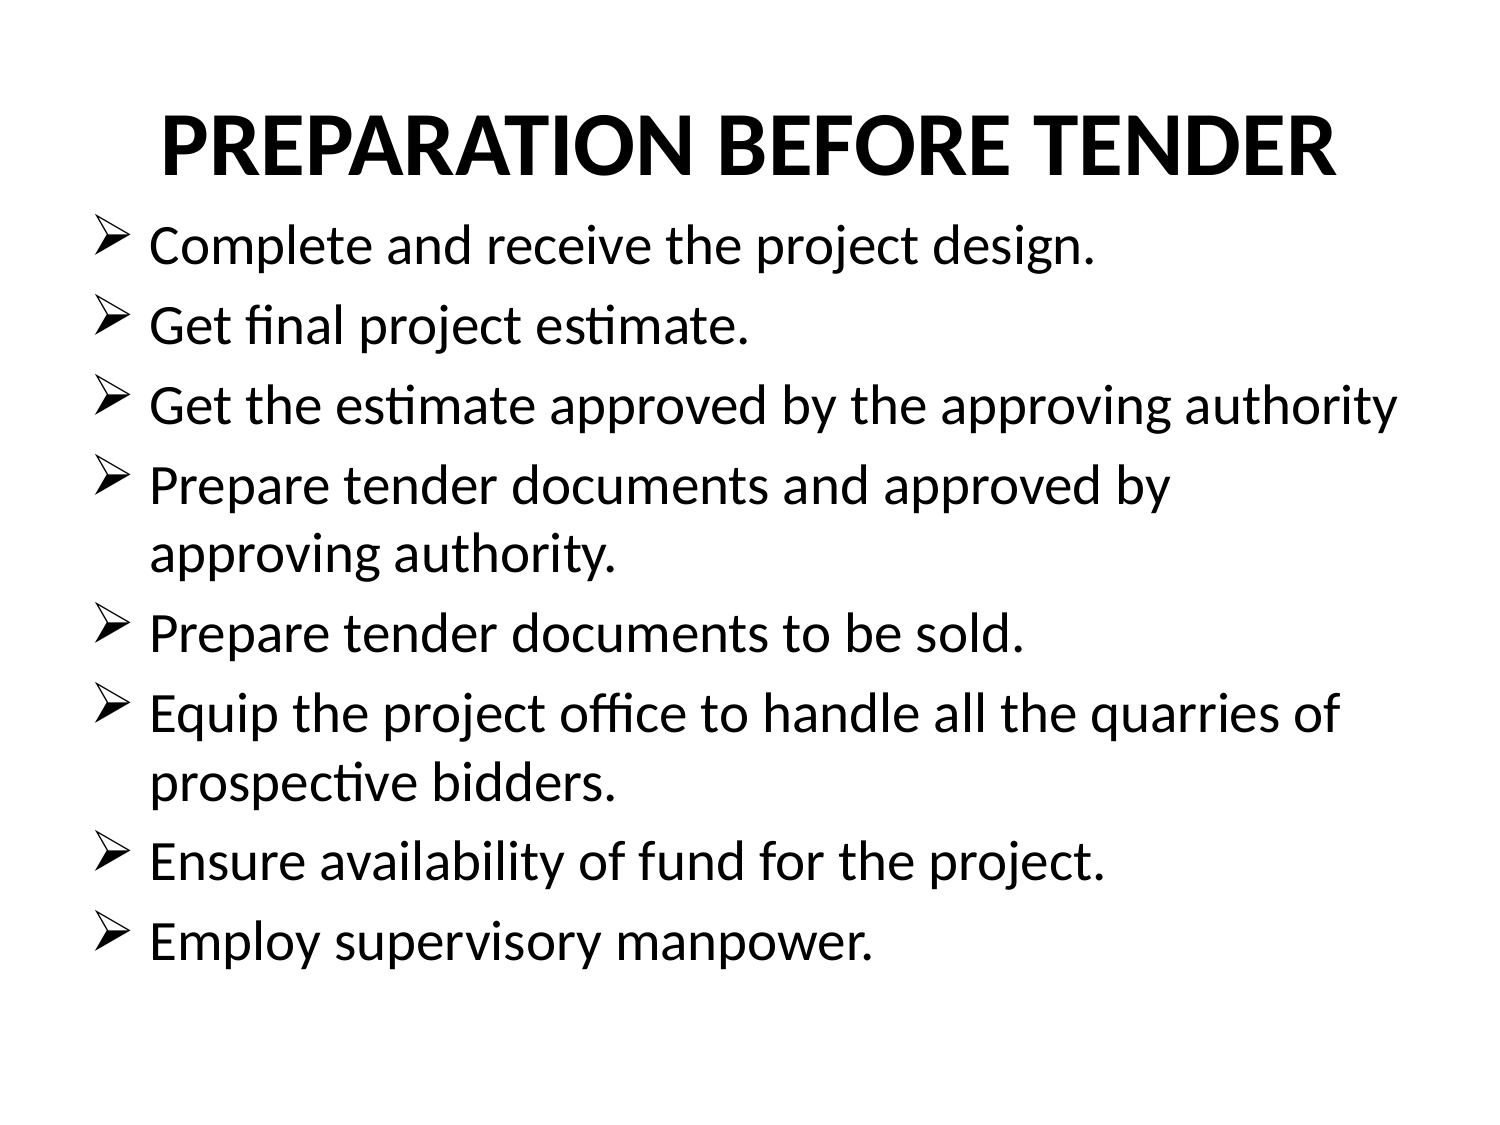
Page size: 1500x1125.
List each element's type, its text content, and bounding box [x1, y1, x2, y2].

list Complete and receive the project design. Get final project estimate. Get the estimate approved by the approving authority Prepare tender documents and approved by approving authority. Prepare tender documents to be sold. Equip the project office to handle all the quarries of prospective bidders. Ensure availability of fund for the project. Employ supervisory manpower. [75, 200, 1425, 1005]
title PREPARATION BEFORE TENDER [75, 45, 1425, 200]
